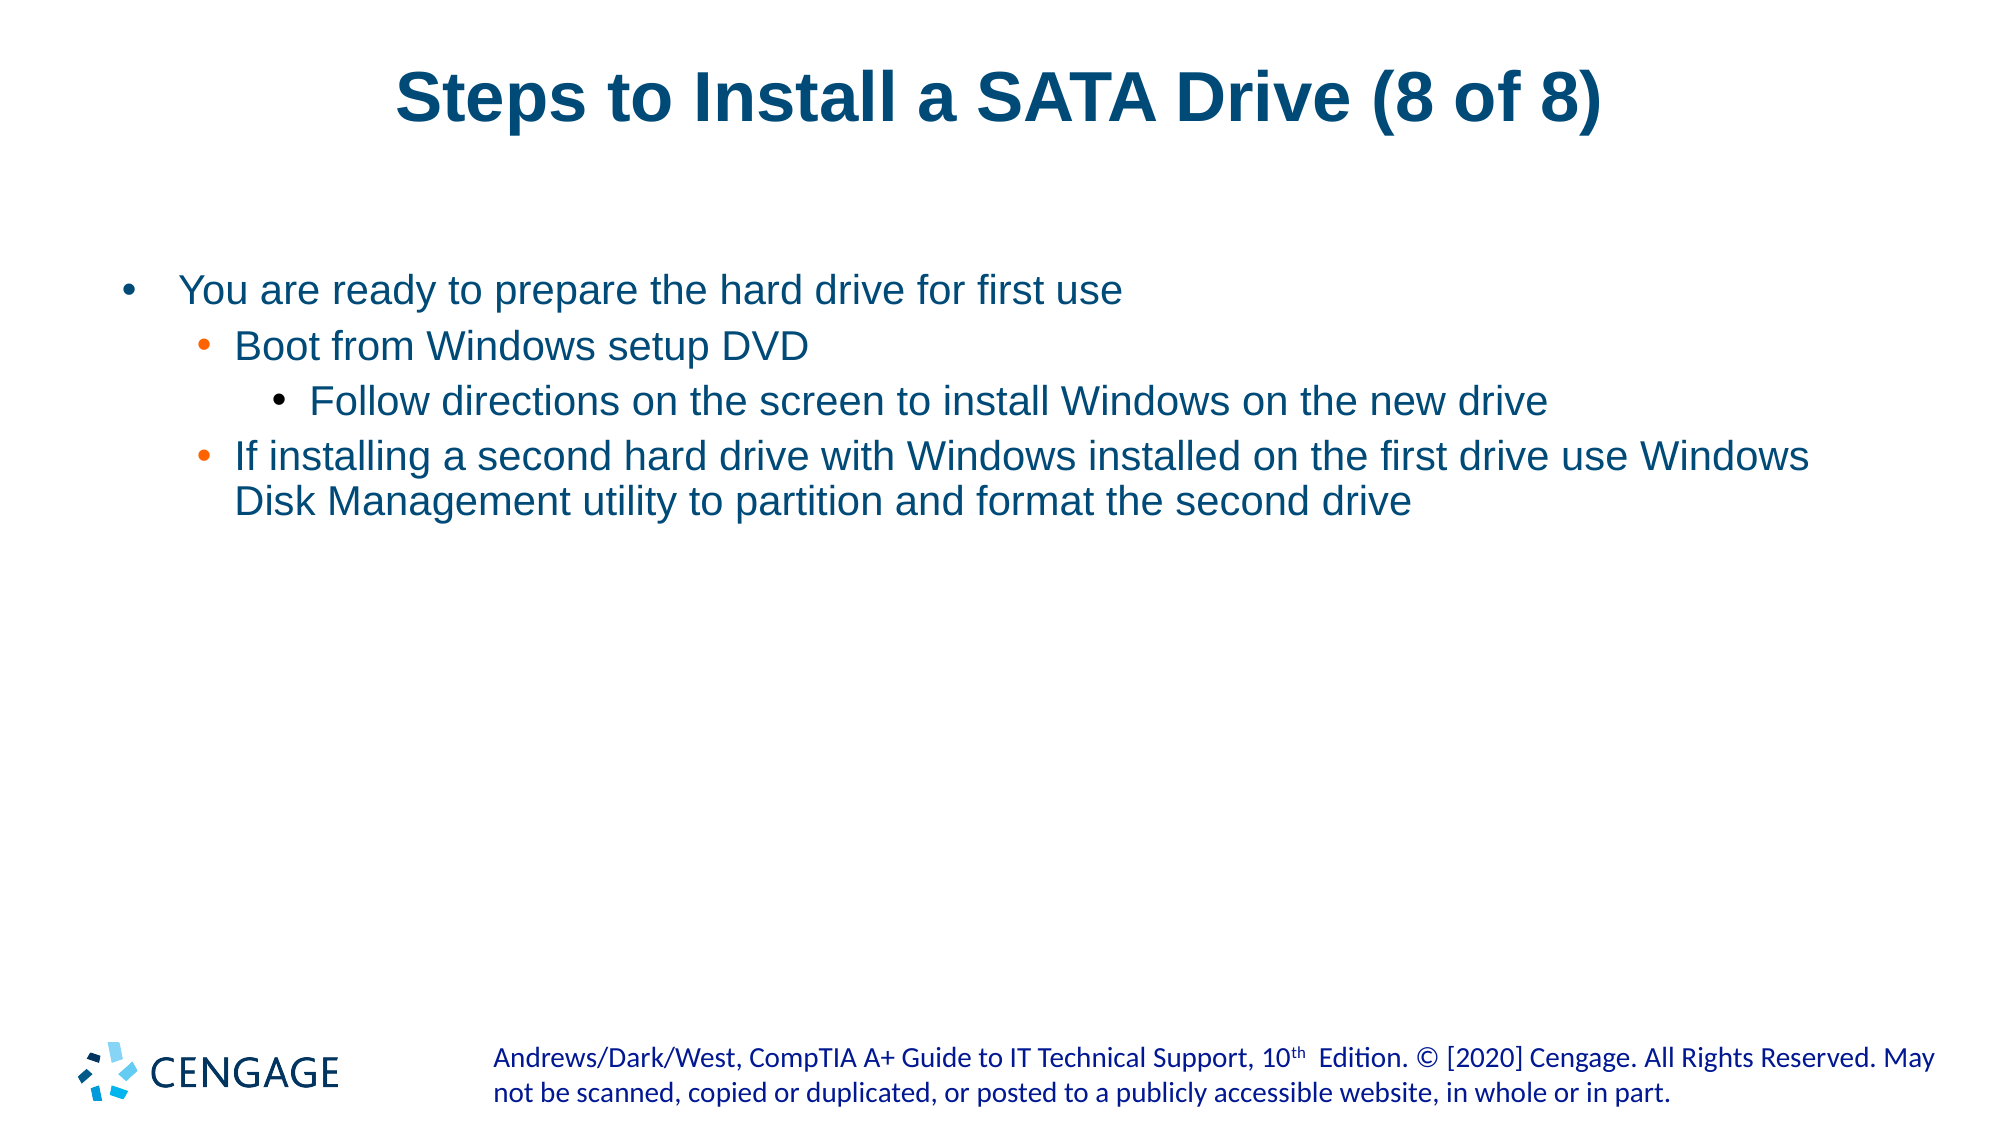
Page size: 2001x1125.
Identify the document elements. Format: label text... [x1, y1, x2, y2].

picture [78, 1042, 338, 1101]
title Steps to Install a SATA Drive (8 of 8) [137, 59, 1863, 171]
list You are ready to prepare the hard drive for first use Boot from Windows setup DVD Follow directions on the screen to install Windows on the new drive If installing a second hard drive with Windows installed on the first drive use Windows Disk Management utility to partition and format the second drive [121, 268, 1880, 990]
